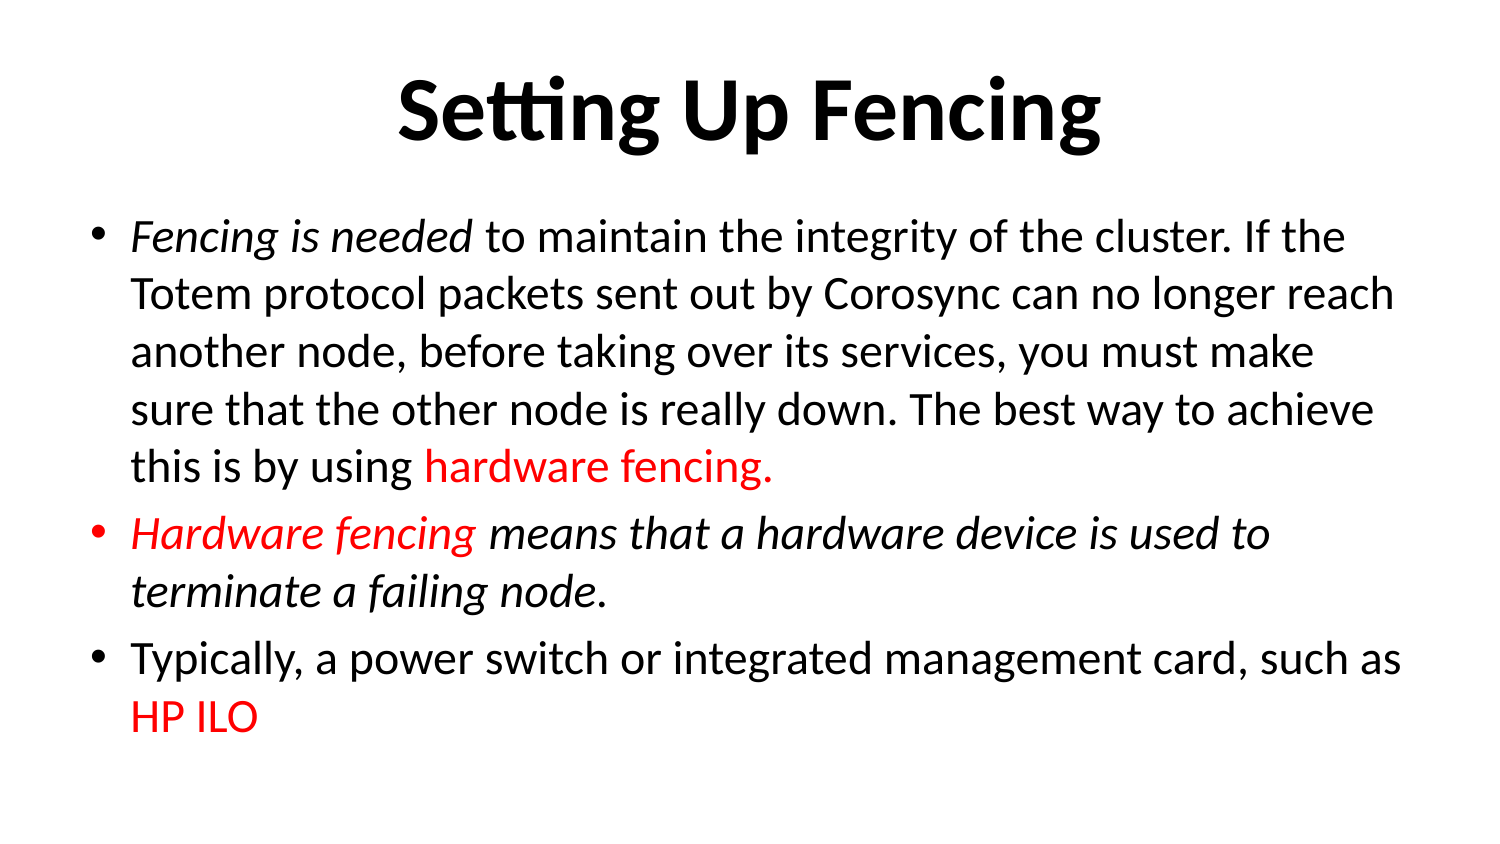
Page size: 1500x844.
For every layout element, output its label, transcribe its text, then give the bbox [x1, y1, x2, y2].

title Setting Up Fencing [75, 33, 1425, 175]
list Fencing is needed to maintain the integrity of the cluster. If the Totem protocol packets sent out by Corosync can no longer reach another node, before taking over its services, you must make sure that the other node is really down. The best way to achieve this is by using hardware fencing. Hardware fencing means that a hardware device is used to terminate a failing node. Typically, a power switch or integrated management card, such as HP ILO [75, 196, 1425, 754]
